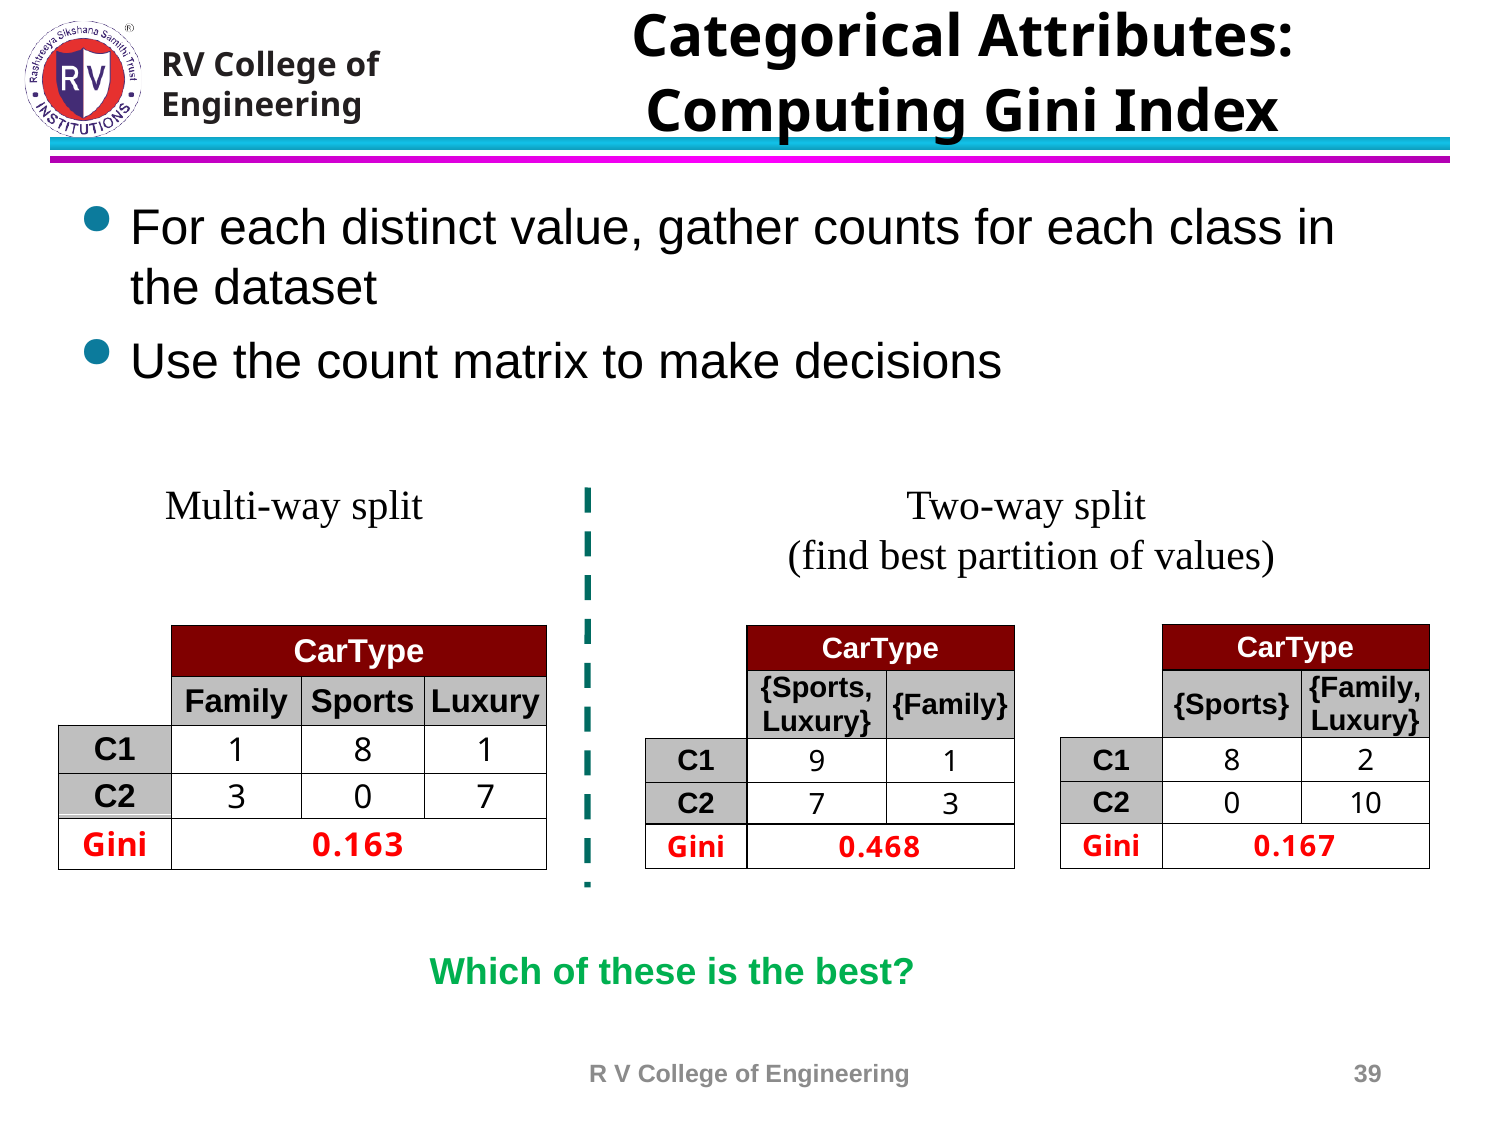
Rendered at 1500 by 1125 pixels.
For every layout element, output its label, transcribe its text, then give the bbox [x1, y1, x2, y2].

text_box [49, 624, 551, 883]
text_box Which of these is the best? [414, 939, 931, 999]
footer R V College of Engineering [496, 1042, 1004, 1103]
text_box Multi-way split [150, 470, 438, 536]
list For each distinct value, gather counts for each class in the dataset Use the count matrix to make decisions [67, 187, 1432, 1038]
title Categorical Attributes: Computing Gini Index [474, 0, 1450, 150]
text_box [1053, 623, 1476, 913]
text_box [638, 624, 1051, 914]
text_box Two-way split (find best partition of values) [772, 470, 1291, 586]
picture [24, 21, 142, 138]
slide_number 39 [1059, 1042, 1397, 1103]
